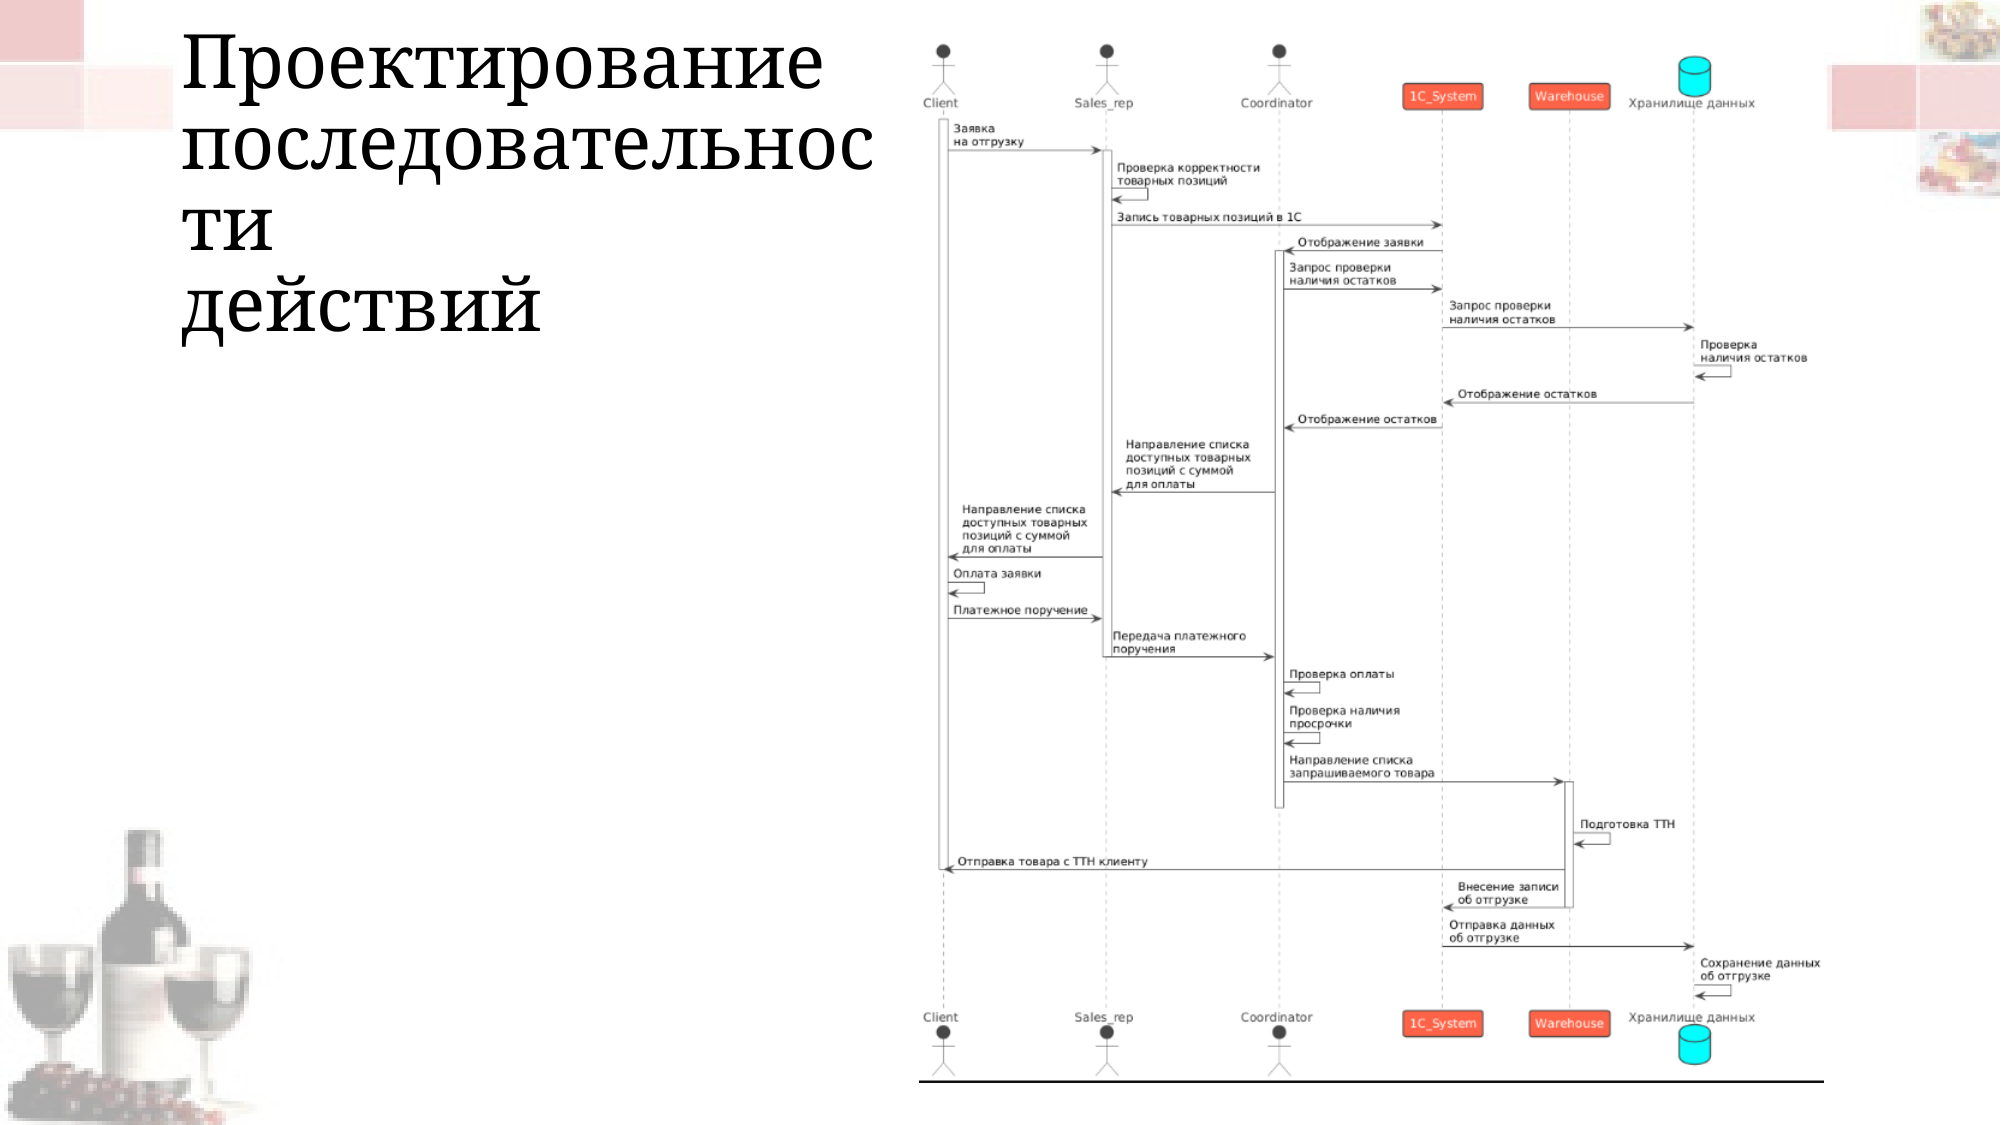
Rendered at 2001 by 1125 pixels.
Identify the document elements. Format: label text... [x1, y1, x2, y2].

title Проектирование последовательности действий [166, 42, 910, 330]
picture [919, 41, 1824, 1083]
